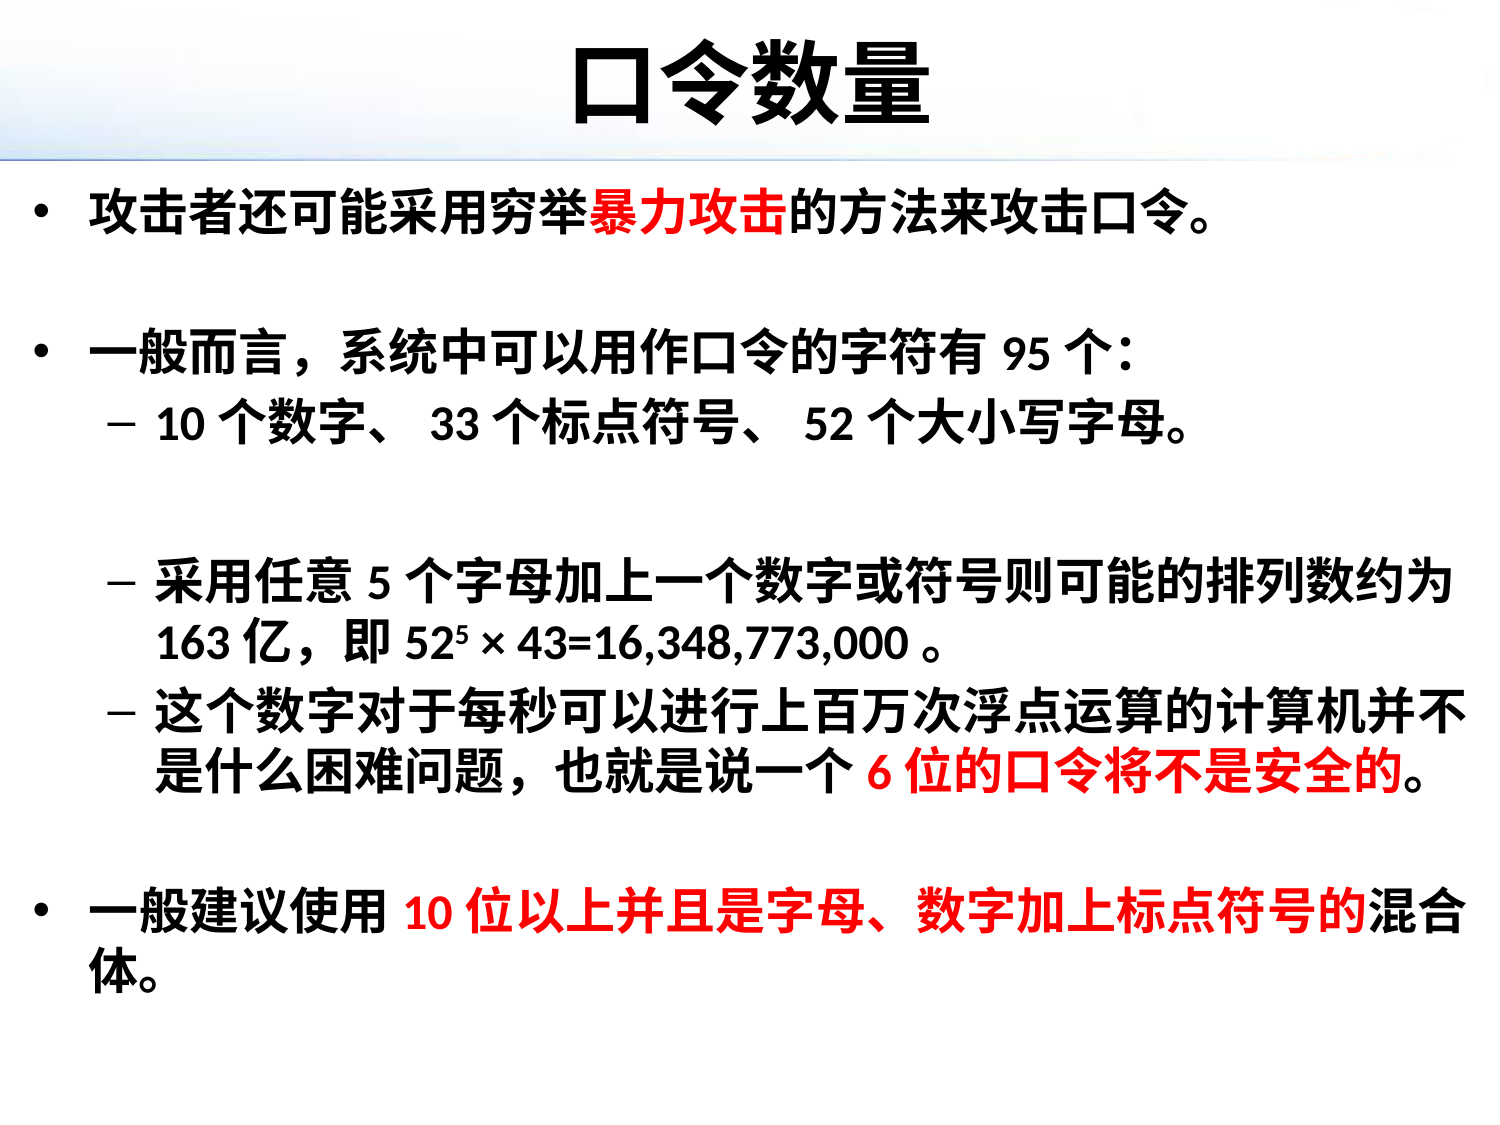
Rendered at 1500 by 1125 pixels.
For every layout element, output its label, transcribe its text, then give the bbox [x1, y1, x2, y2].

picture [0, 0, 1500, 161]
list 攻击者还可能采用穷举暴力攻击的方法来攻击口令。 一般而言，系统中可以用作口令的字符有95个： 10个数字、33个标点符号、52个大小写字母。 采用任意5个字母加上一个数字或符号则可能的排列数约为163亿，即525 × 43=16,348,773,000。 这个数字对于每秒可以进行上百万次浮点运算的计算机并不是什么困难问题，也就是说一个6位的口令将不是安全的。 一般建议使用10位以上并且是字母、数字加上标点符号的混合体。 [17, 172, 1483, 1047]
title 口令数量 [17, 11, 1483, 149]
